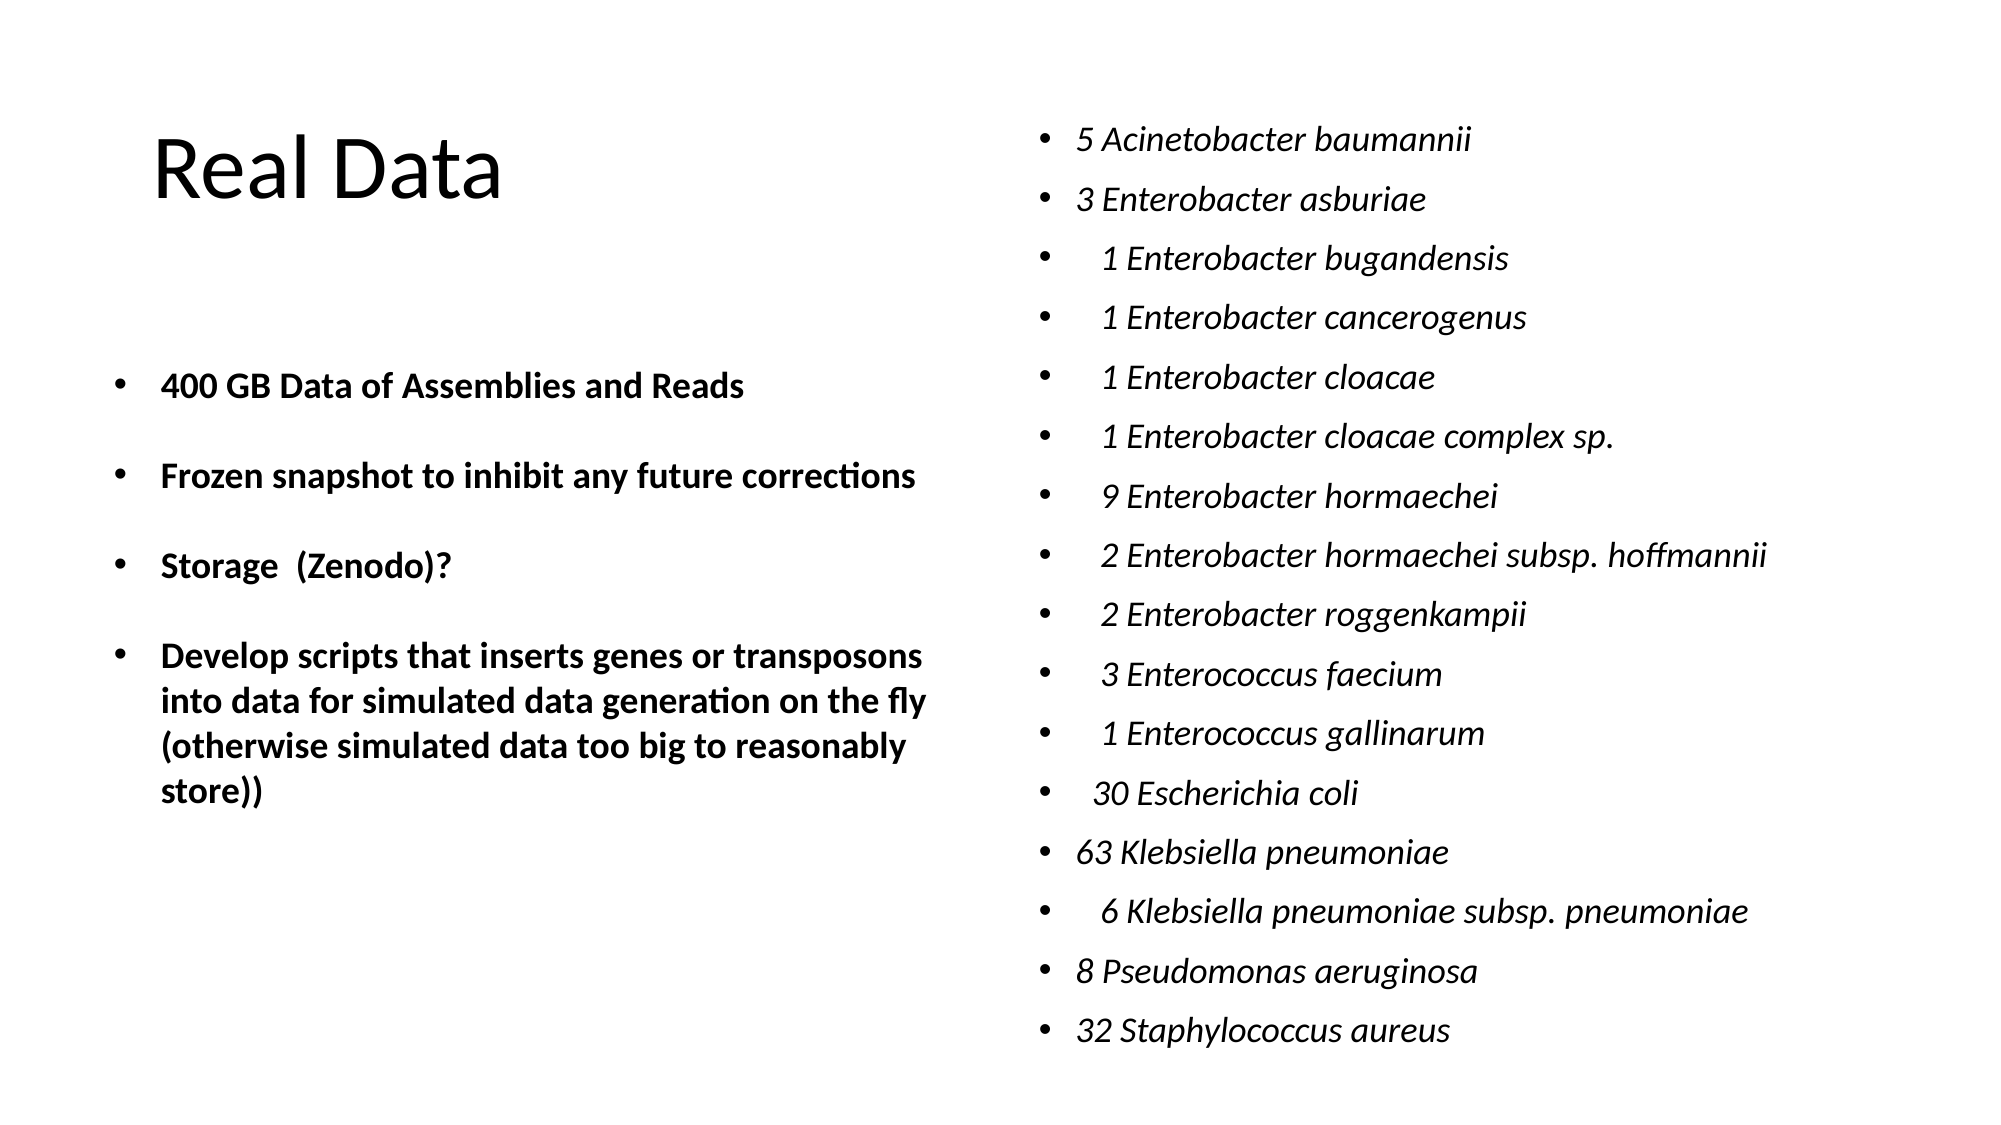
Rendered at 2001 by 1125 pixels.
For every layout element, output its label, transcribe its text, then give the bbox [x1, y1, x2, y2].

text_box 400 GB Data of Assemblies and Reads Frozen snapshot to inhibit any future corrections Storage (Zenodo)? Develop scripts that inserts genes or transposons into data for simulated data generation on the fly (otherwise simulated data too big to reasonably store)) [98, 353, 950, 819]
list 5 Acinetobacter baumannii 3 Enterobacter asburiae 1 Enterobacter bugandensis 1 Enterobacter cancerogenus 1 Enterobacter cloacae 1 Enterobacter cloacae complex sp. 9 Enterobacter hormaechei 2 Enterobacter hormaechei subsp. hoffmannii 2 Enterobacter roggenkampii 3 Enterococcus faecium 1 Enterococcus gallinarum 30 Escherichia coli 63 Klebsiella pneumoniae 6 Klebsiella pneumoniae subsp. pneumoniae 8 Pseudomonas aeruginosa 32 Staphylococcus aureus [1024, 112, 1972, 1065]
title Real Data [137, 59, 1863, 278]
